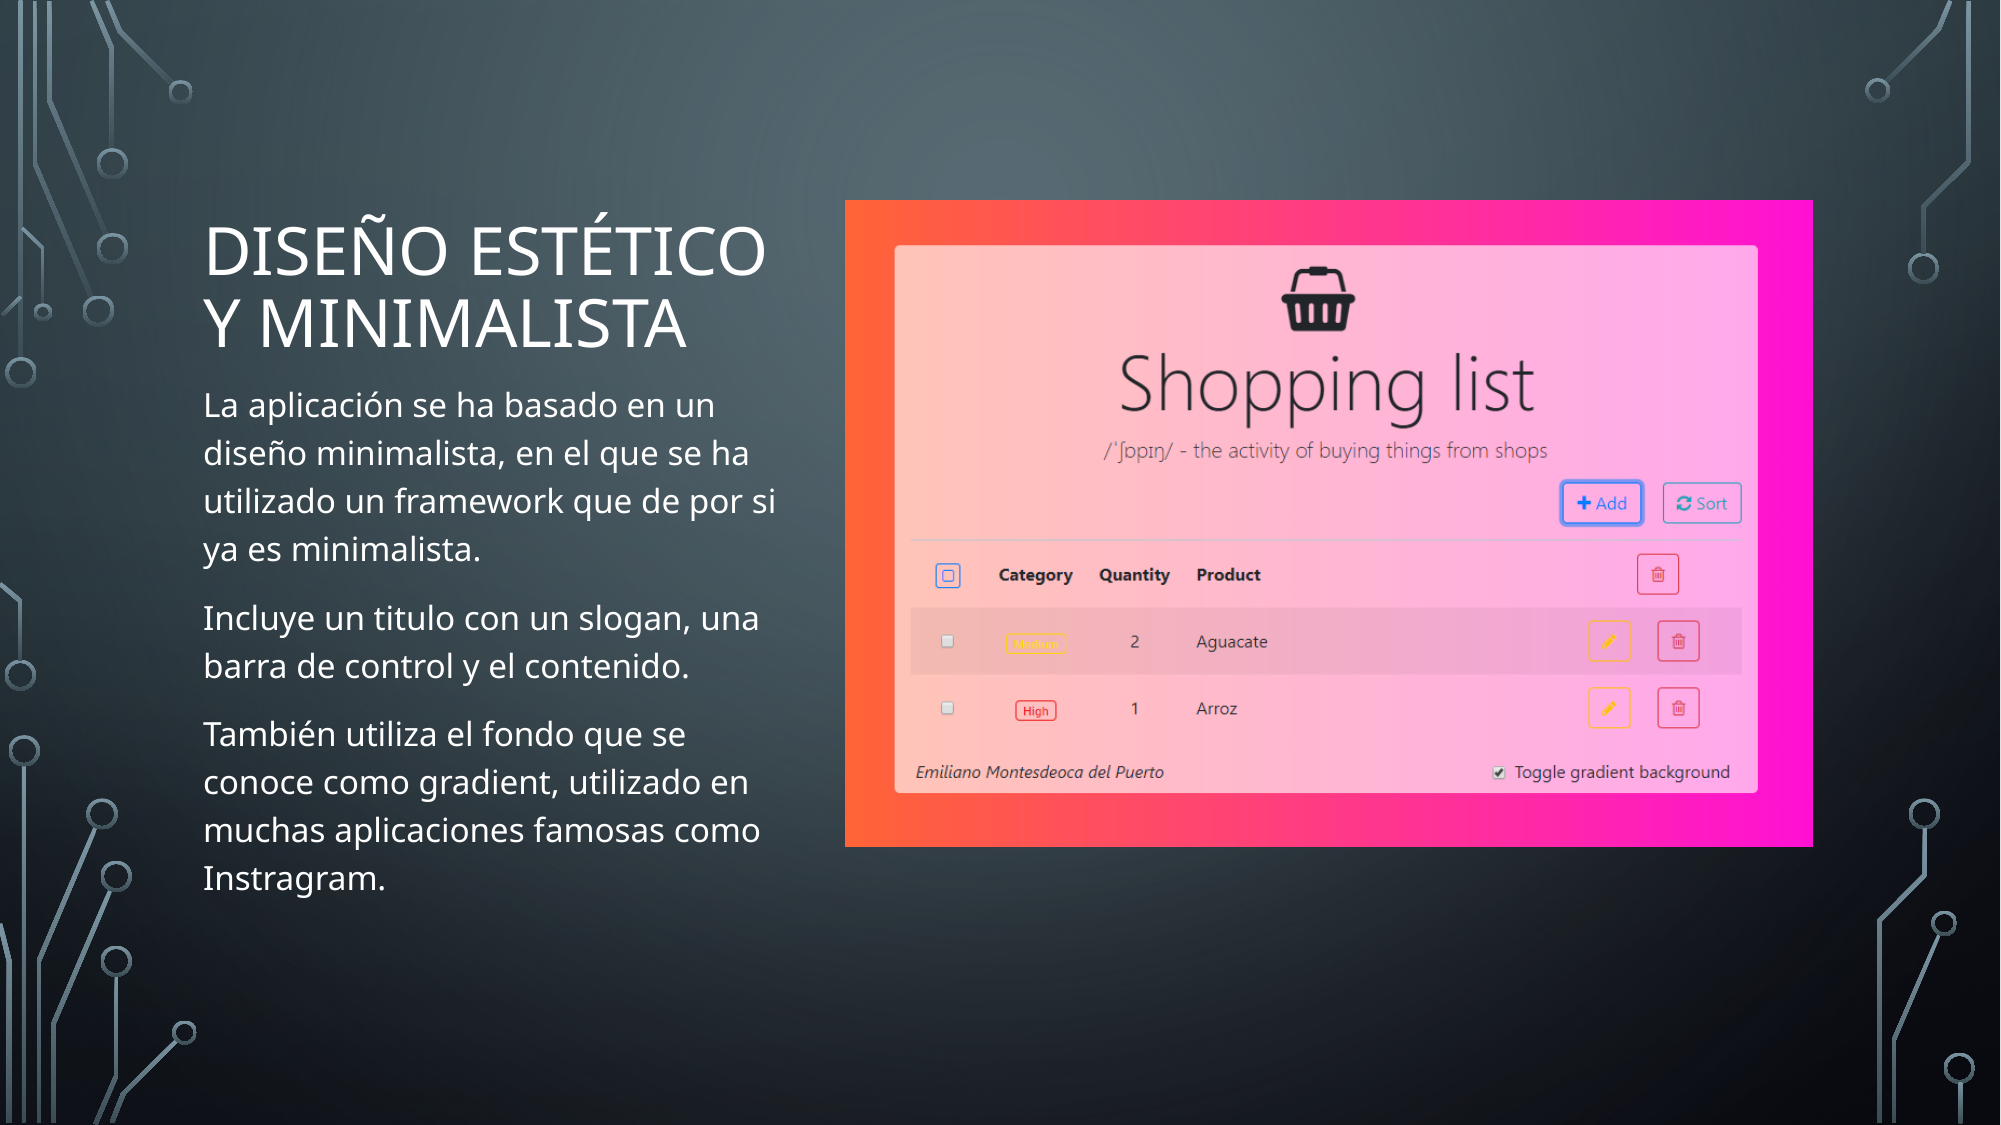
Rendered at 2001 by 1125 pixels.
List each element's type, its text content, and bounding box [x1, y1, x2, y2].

title Diseño estético y minimalista [188, 99, 821, 369]
list La aplicación se ha basado en un diseño minimalista, en el que se ha utilizado un framework que de por si ya es minimalista. Incluye un titulo con un slogan, una barra de control y el contenido. También utiliza el fondo que se conoce como gradient, utilizado en muchas aplicaciones famosas como Instragram. [188, 369, 821, 950]
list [845, 200, 1813, 847]
